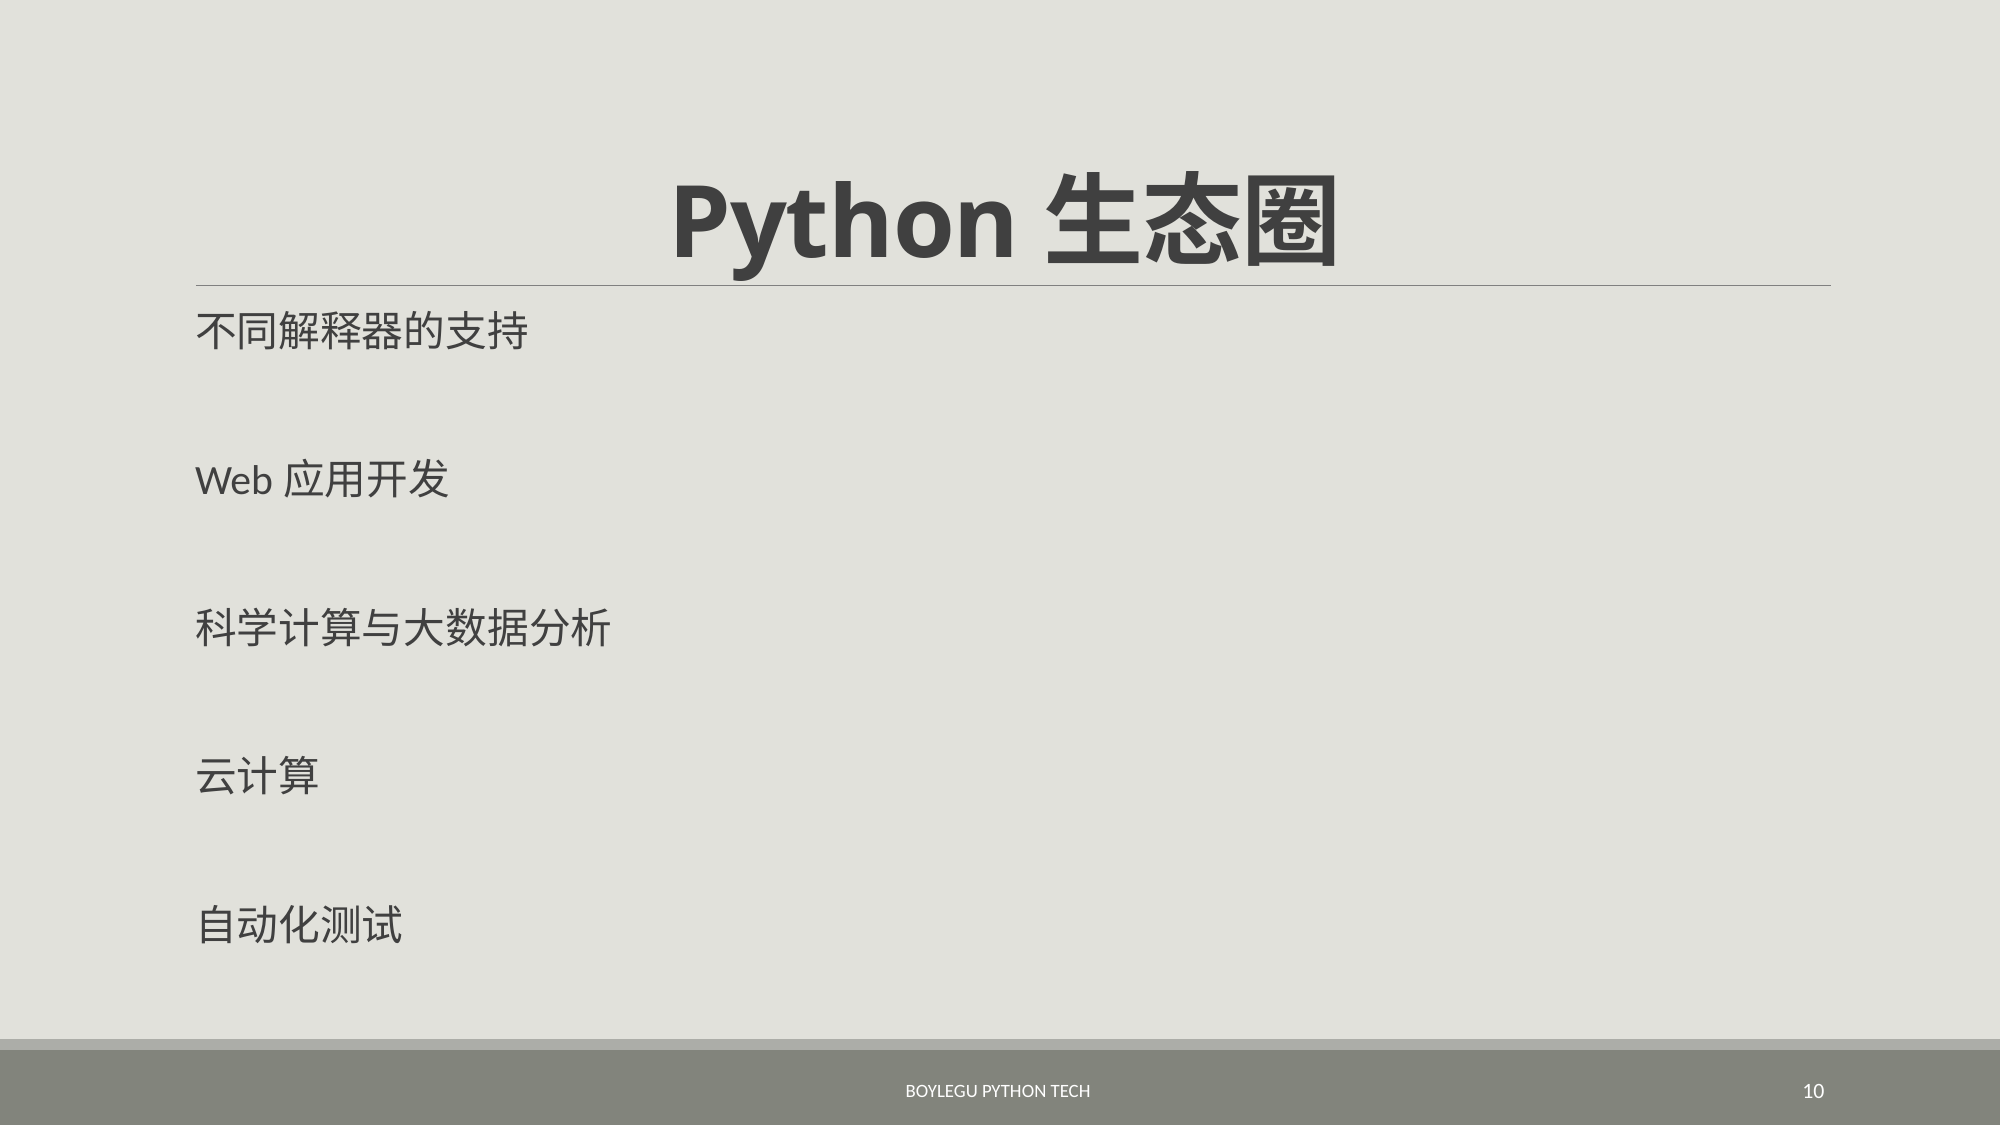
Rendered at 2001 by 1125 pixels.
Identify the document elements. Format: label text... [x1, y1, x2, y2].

slide_number 10 [1624, 1059, 1840, 1120]
title Python生态圈 [180, 47, 1830, 285]
footer BoyleGu Python Tech [604, 1059, 1396, 1120]
list 不同解释器的支持 Web应用开发 科学计算与大数据分析 云计算 自动化测试 [180, 302, 1830, 963]
